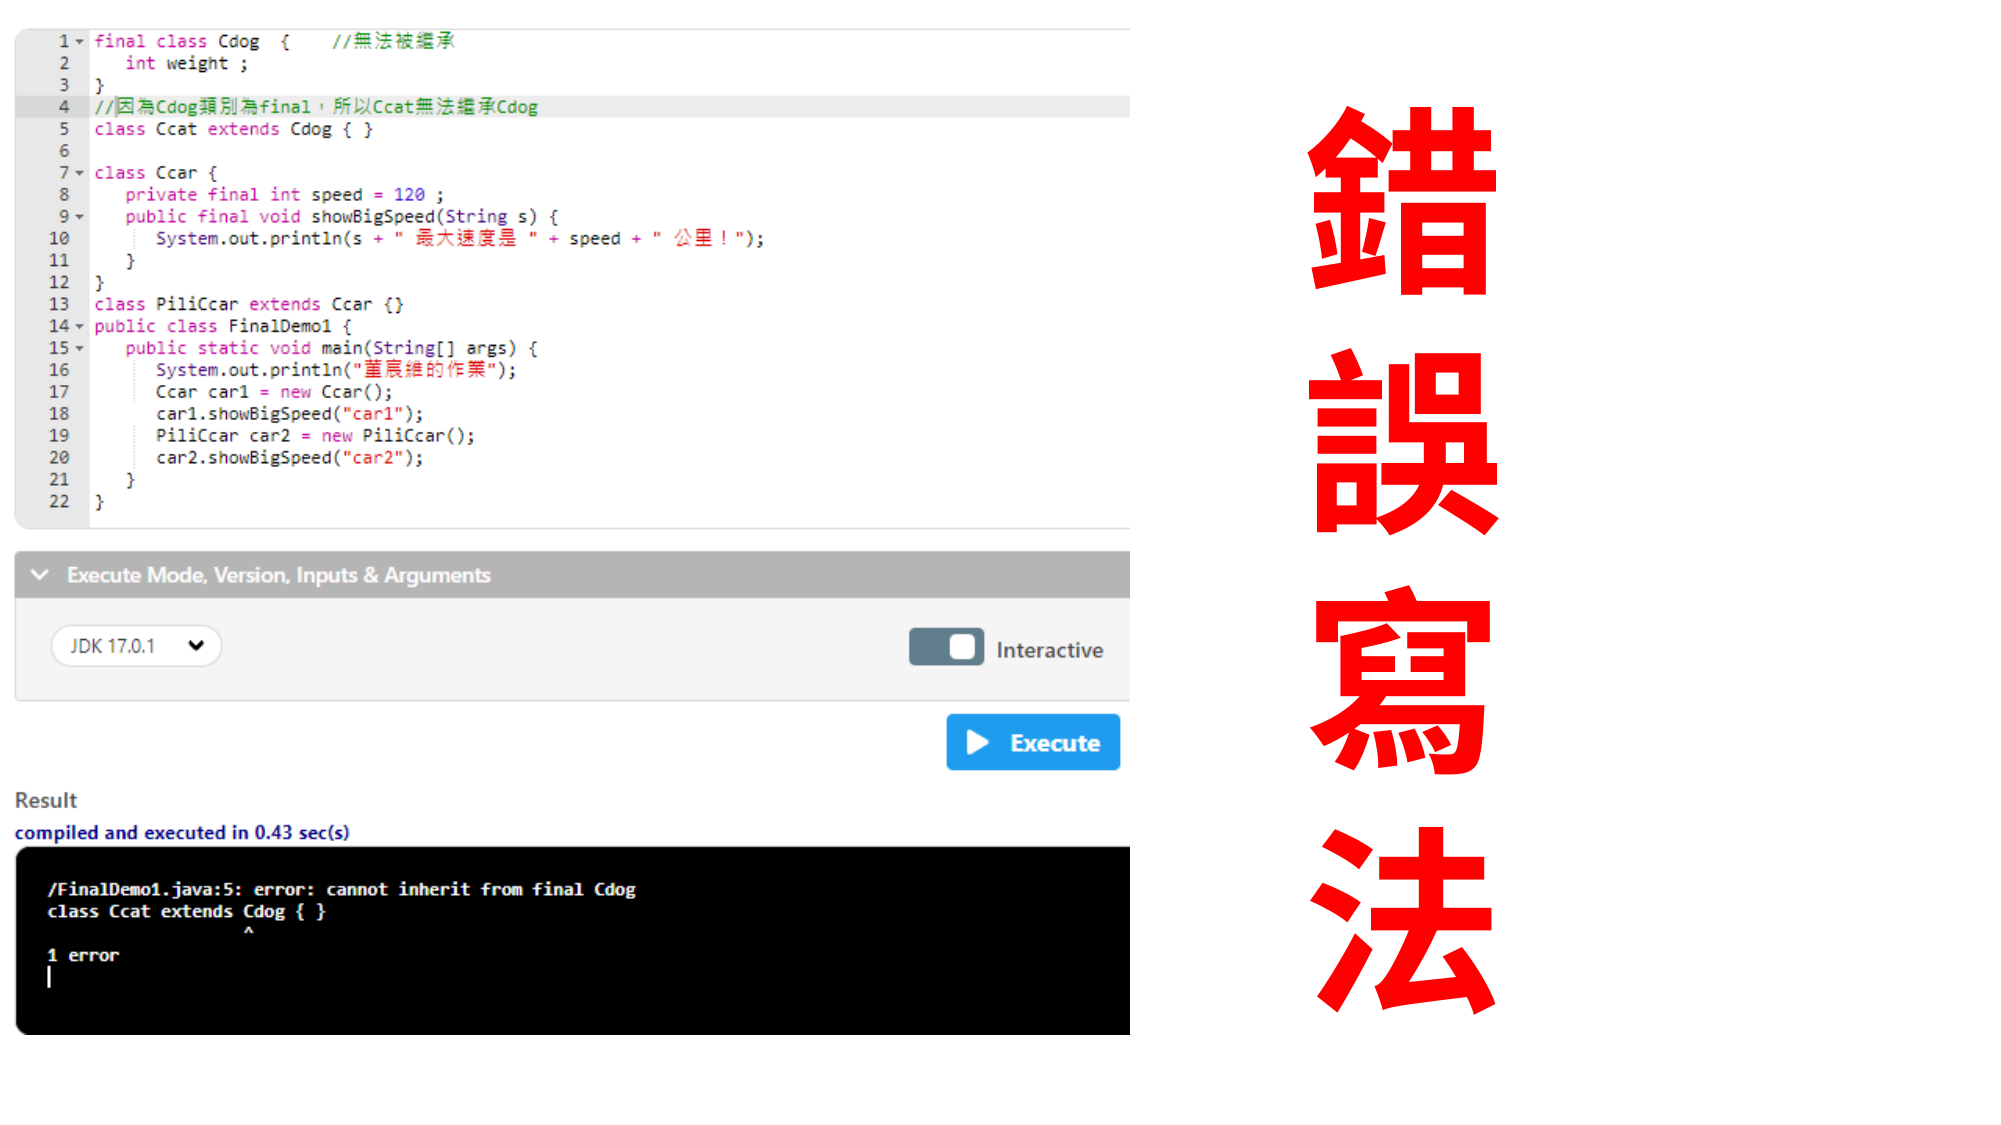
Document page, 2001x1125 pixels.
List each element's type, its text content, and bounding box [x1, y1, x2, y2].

picture [0, 0, 1130, 1035]
text_box 錯誤寫法 [1288, 70, 1528, 1045]
